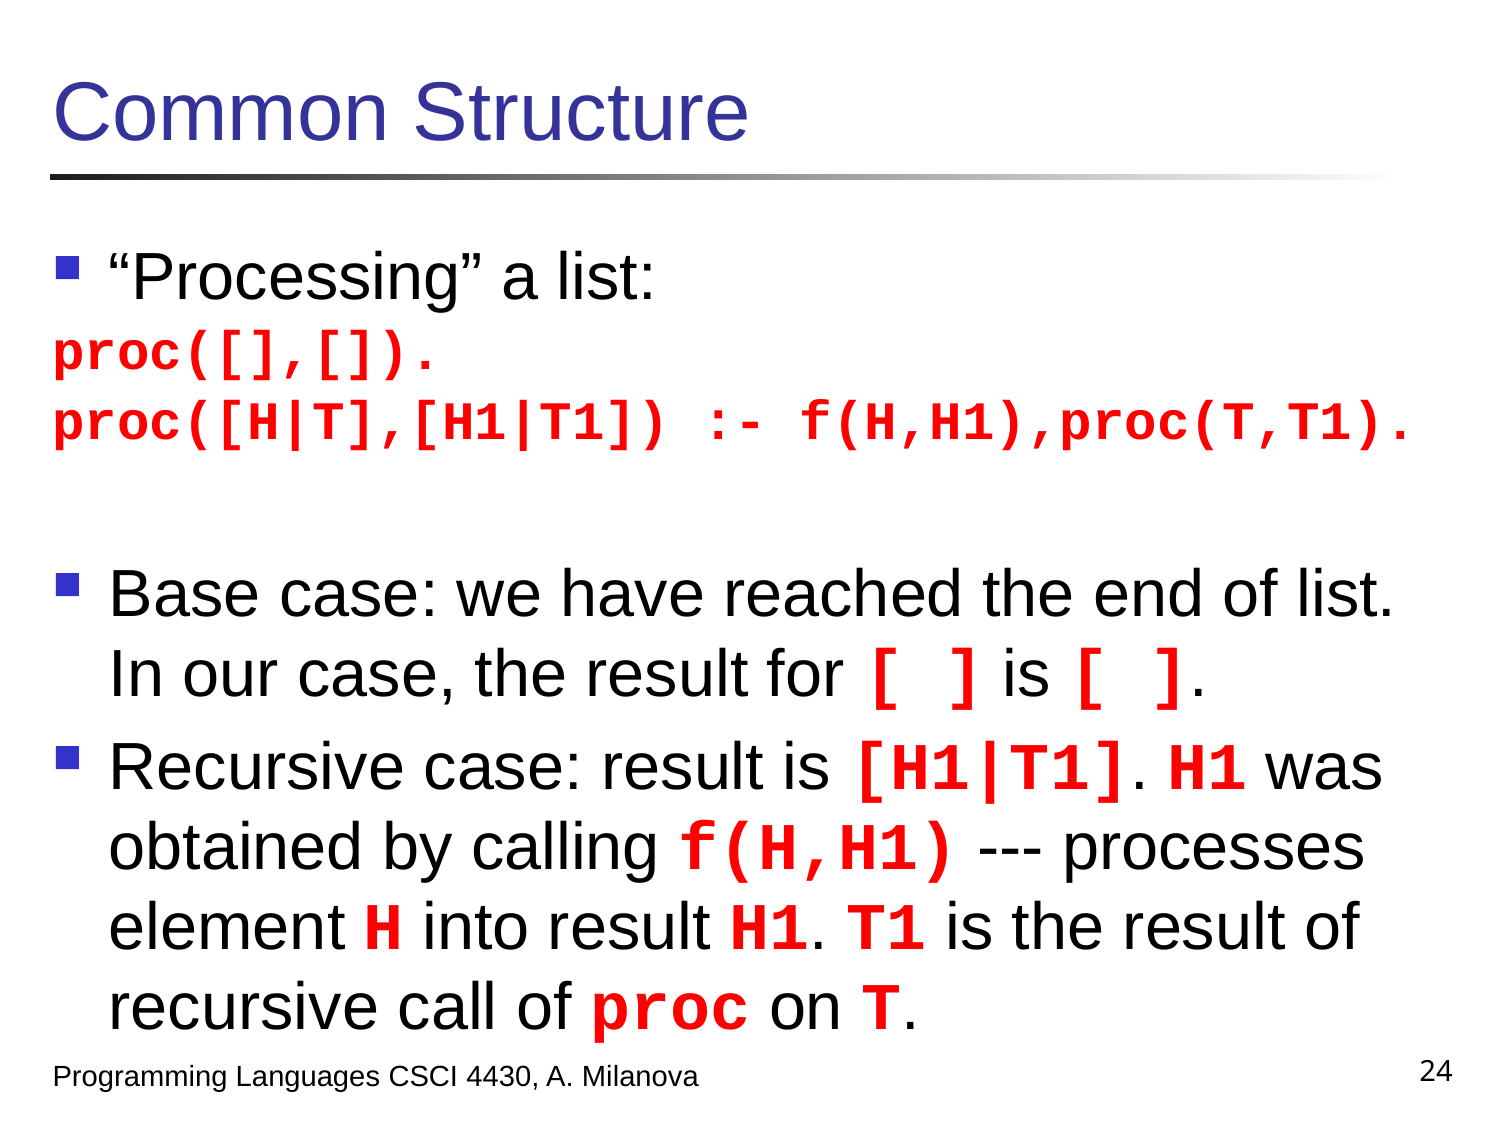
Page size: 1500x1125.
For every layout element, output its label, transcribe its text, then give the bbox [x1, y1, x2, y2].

slide_number 24 [1154, 1023, 1468, 1100]
list “Processing” a list: proc([],[]). proc([H|T],[H1|T1]) :- f(H,H1),proc(T,T1). Base case: we have reached the end of list. In our case, the result for [ ] is [ ]. Recursive case: result is [H1|T1]. H1 was obtained by calling f(H,H1) --- processes element H into result H1. T1 is the result of recursive call of proc on T. [37, 224, 1469, 1013]
footer Programming Languages CSCI 4430, A. Milanova [37, 1024, 813, 1101]
title Common Structure [37, 0, 1466, 165]
